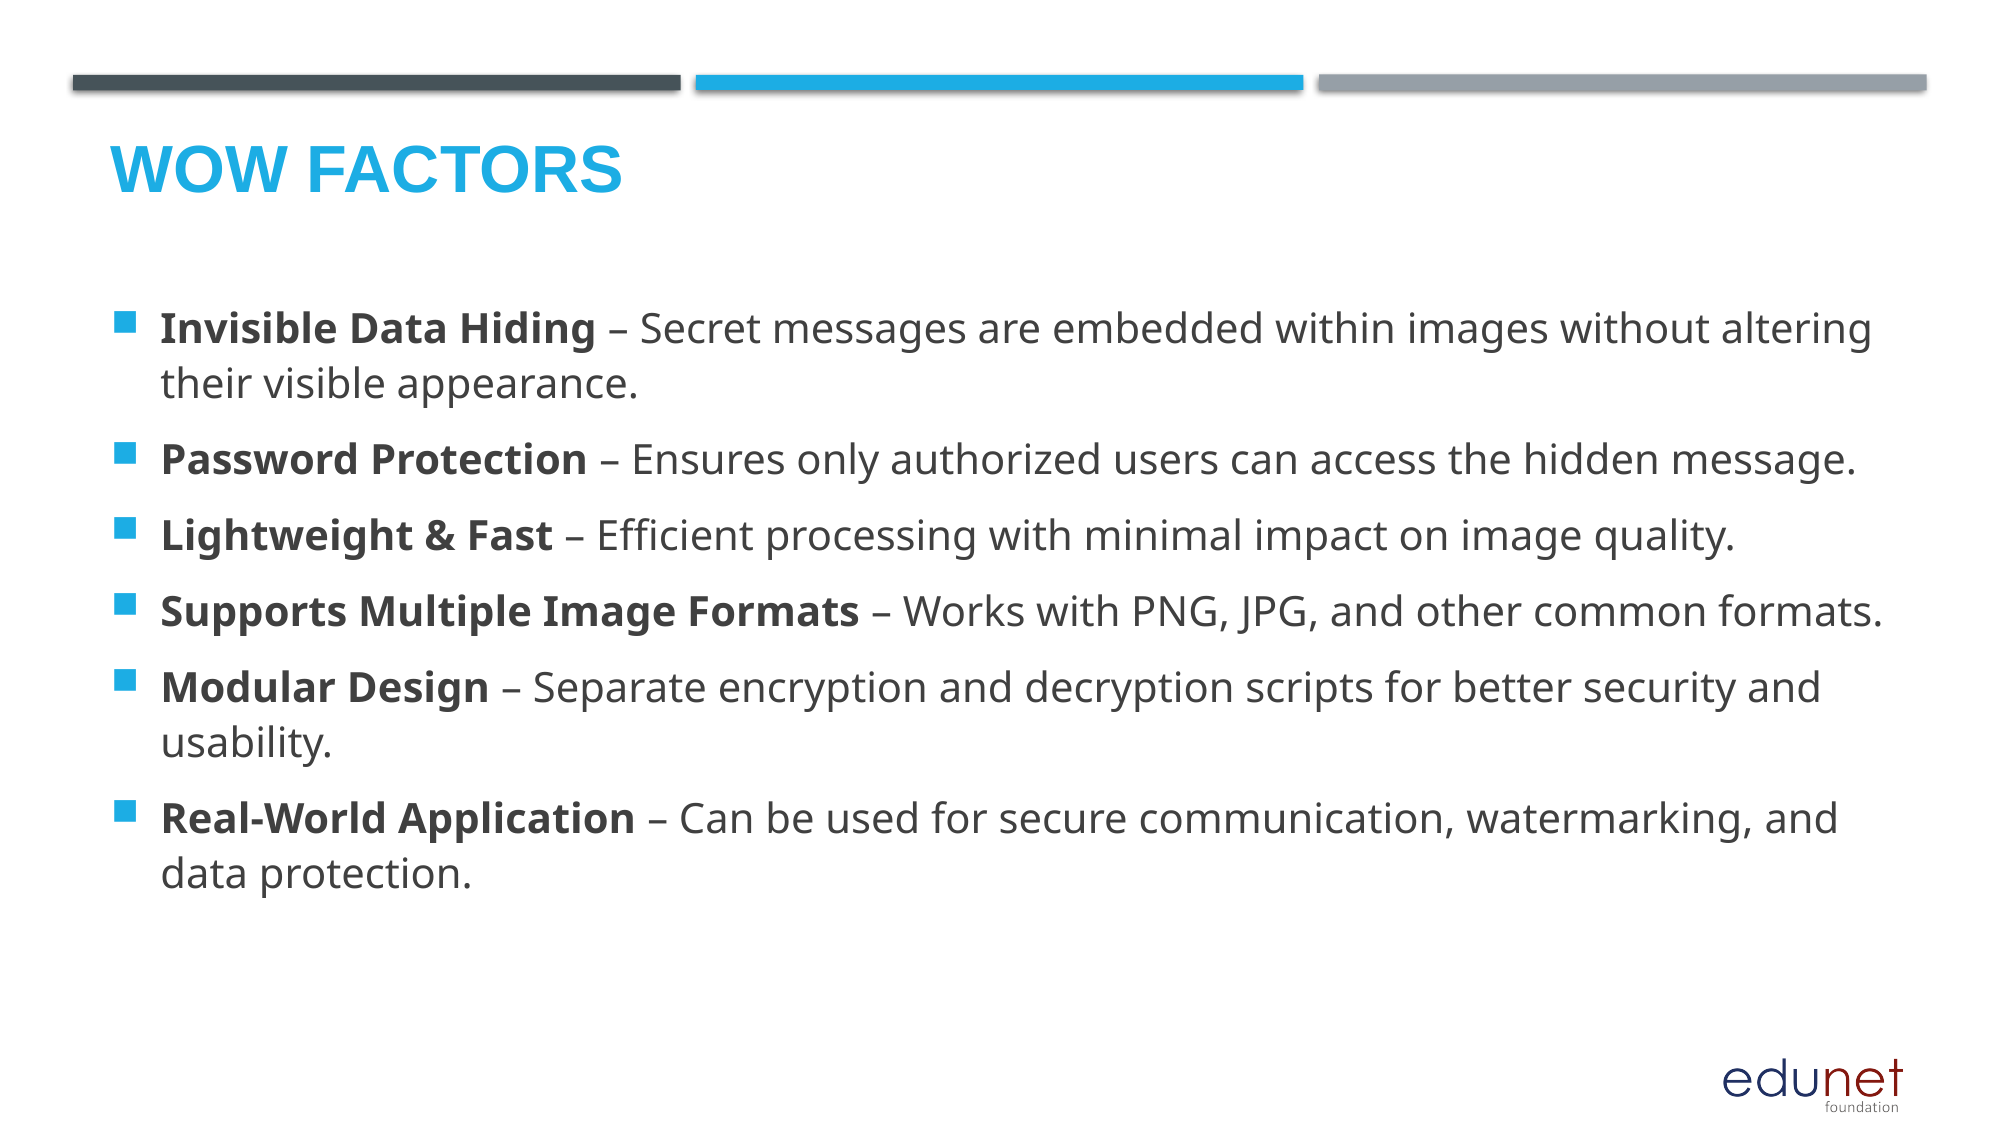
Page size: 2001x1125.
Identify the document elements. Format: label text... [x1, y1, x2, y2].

title Wow factors [95, 126, 1905, 213]
picture [1719, 1056, 1905, 1116]
list Invisible Data Hiding – Secret messages are embedded within images without altering their visible appearance. Password Protection – Ensures only authorized users can access the hidden message. Lightweight & Fast – Efficient processing with minimal impact on image quality. Supports Multiple Image Formats – Works with PNG, JPG, and other common formats. Modular Design – Separate encryption and decryption scripts for better security and usability. Real-World Application – Can be used for secure communication, watermarking, and data protection. [95, 213, 1905, 981]
